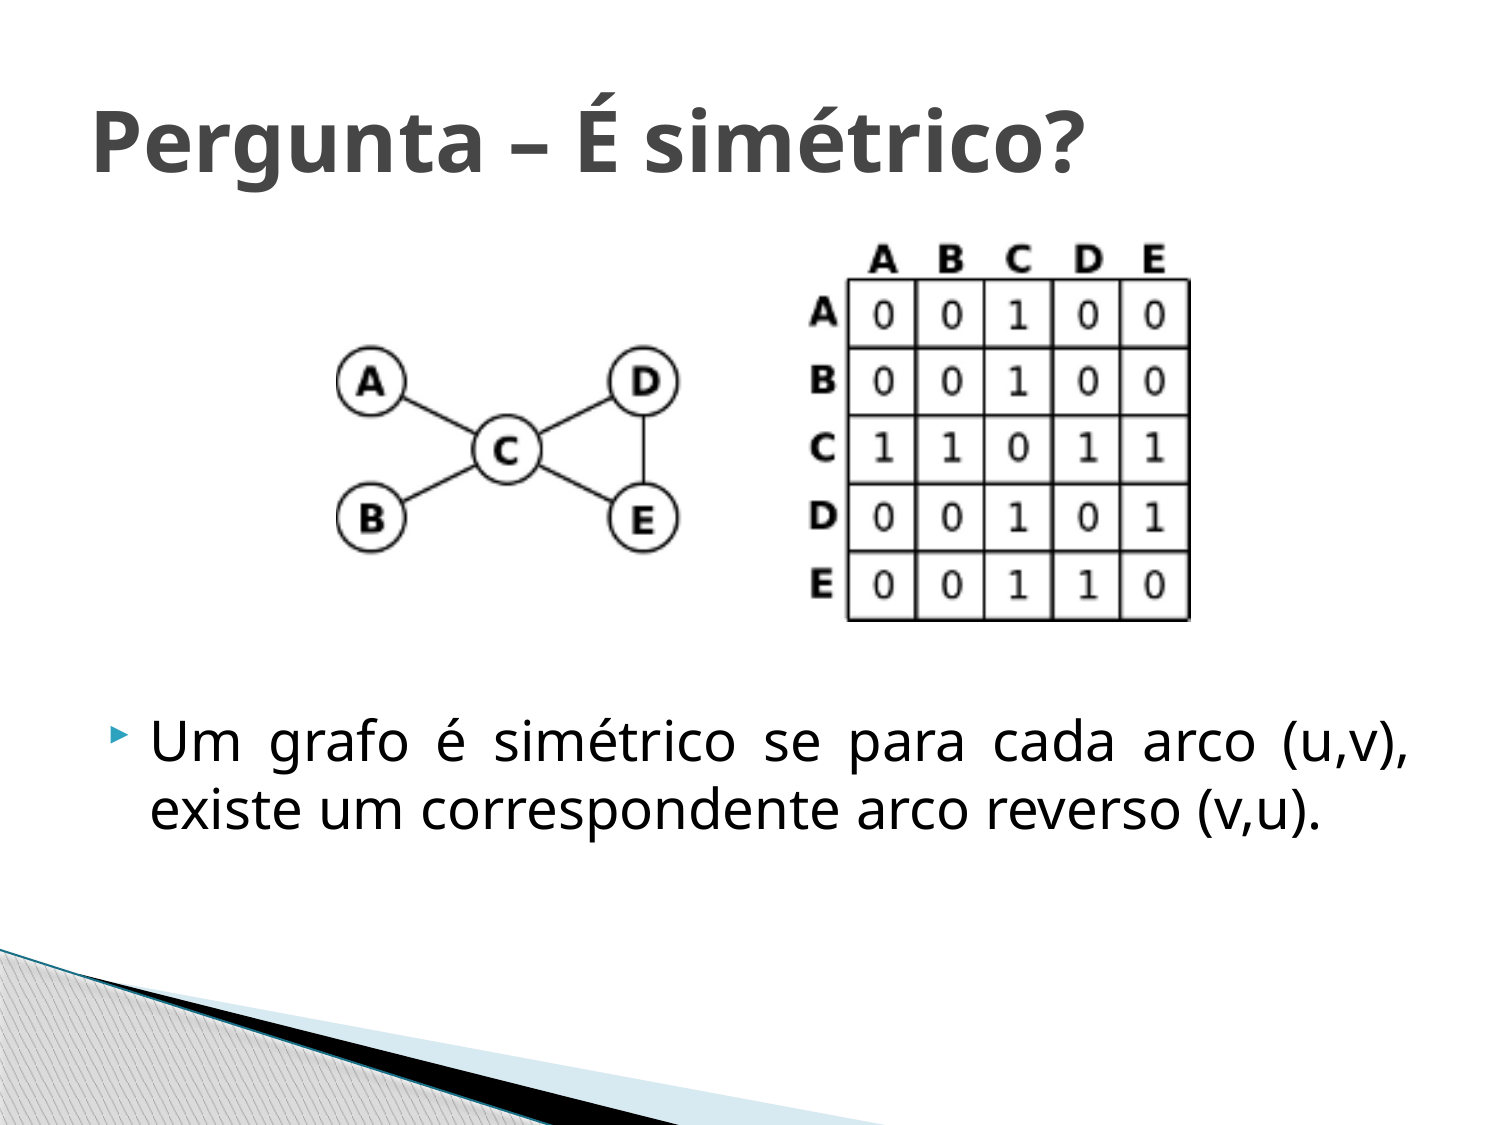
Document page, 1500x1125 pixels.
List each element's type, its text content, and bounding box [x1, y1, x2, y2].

list Um grafo é simétrico se para cada arco (u,v), existe um correspondente arco reverso (v,u). [75, 243, 1425, 986]
picture [336, 237, 1191, 622]
title Pergunta – É simétrico? [75, 45, 1425, 233]
